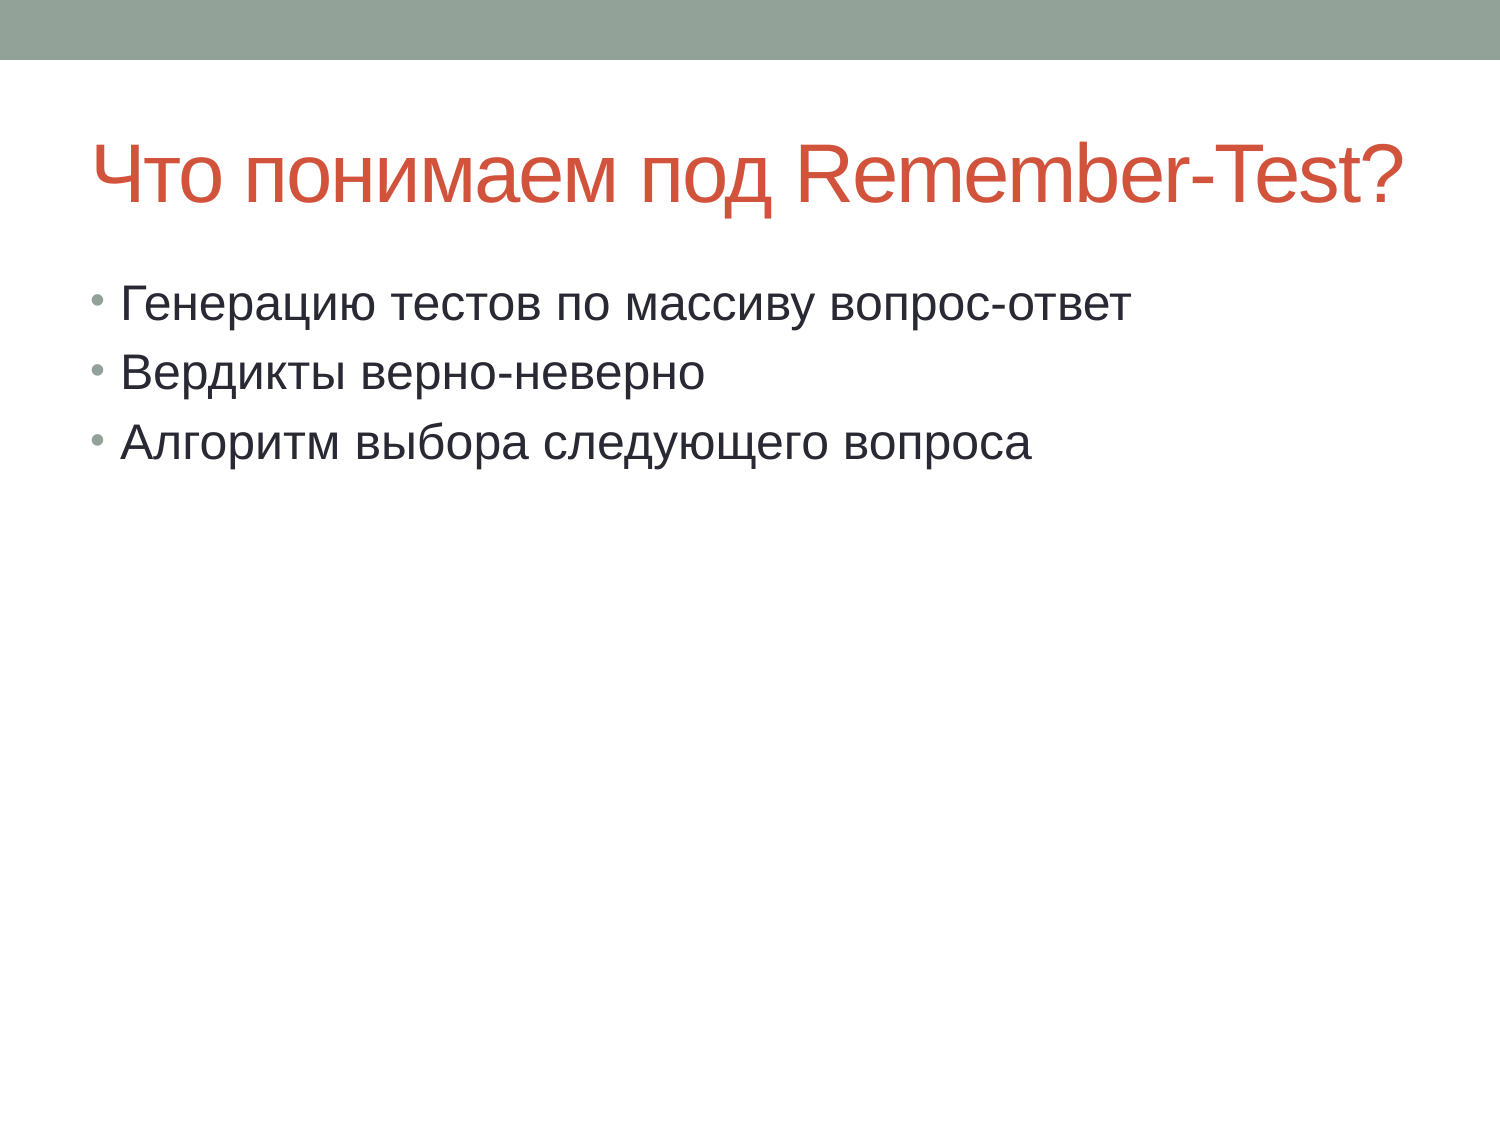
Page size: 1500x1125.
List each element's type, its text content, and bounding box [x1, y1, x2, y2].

list Генерацию тестов по массиву вопрос-ответ Вердикты верно-неверно Алгоритм выбора следующего вопроса [75, 262, 1425, 1063]
title Что понимаем под Remember-Test? [75, 87, 1425, 250]
